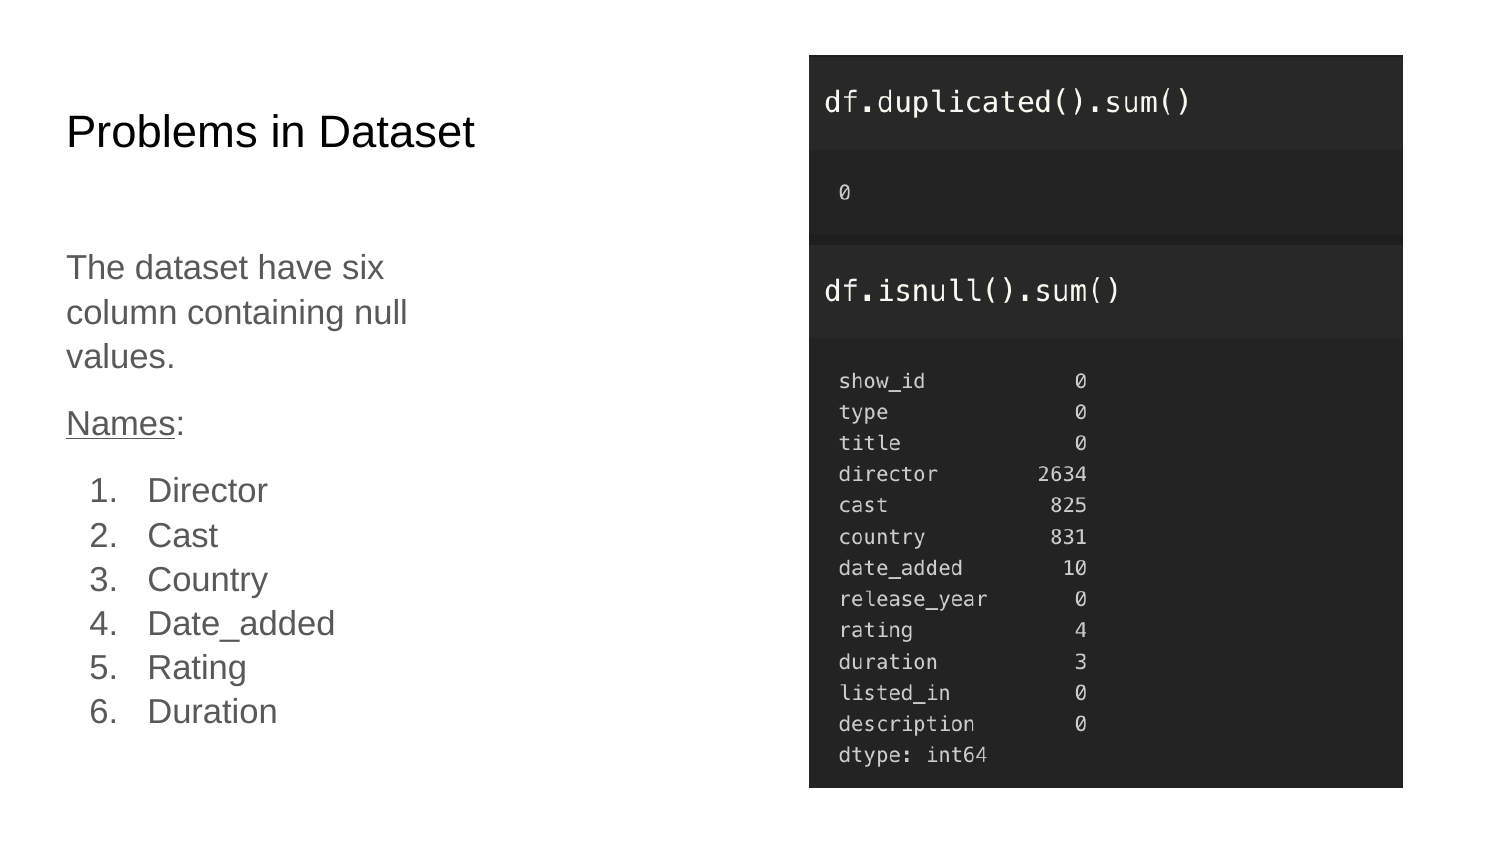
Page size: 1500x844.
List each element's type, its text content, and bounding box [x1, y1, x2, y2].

picture [809, 55, 1404, 789]
title Problems in Dataset [51, 91, 512, 216]
list The dataset have six column containing null values. Names: Director Cast Country Date_added Rating Duration [51, 227, 512, 750]
